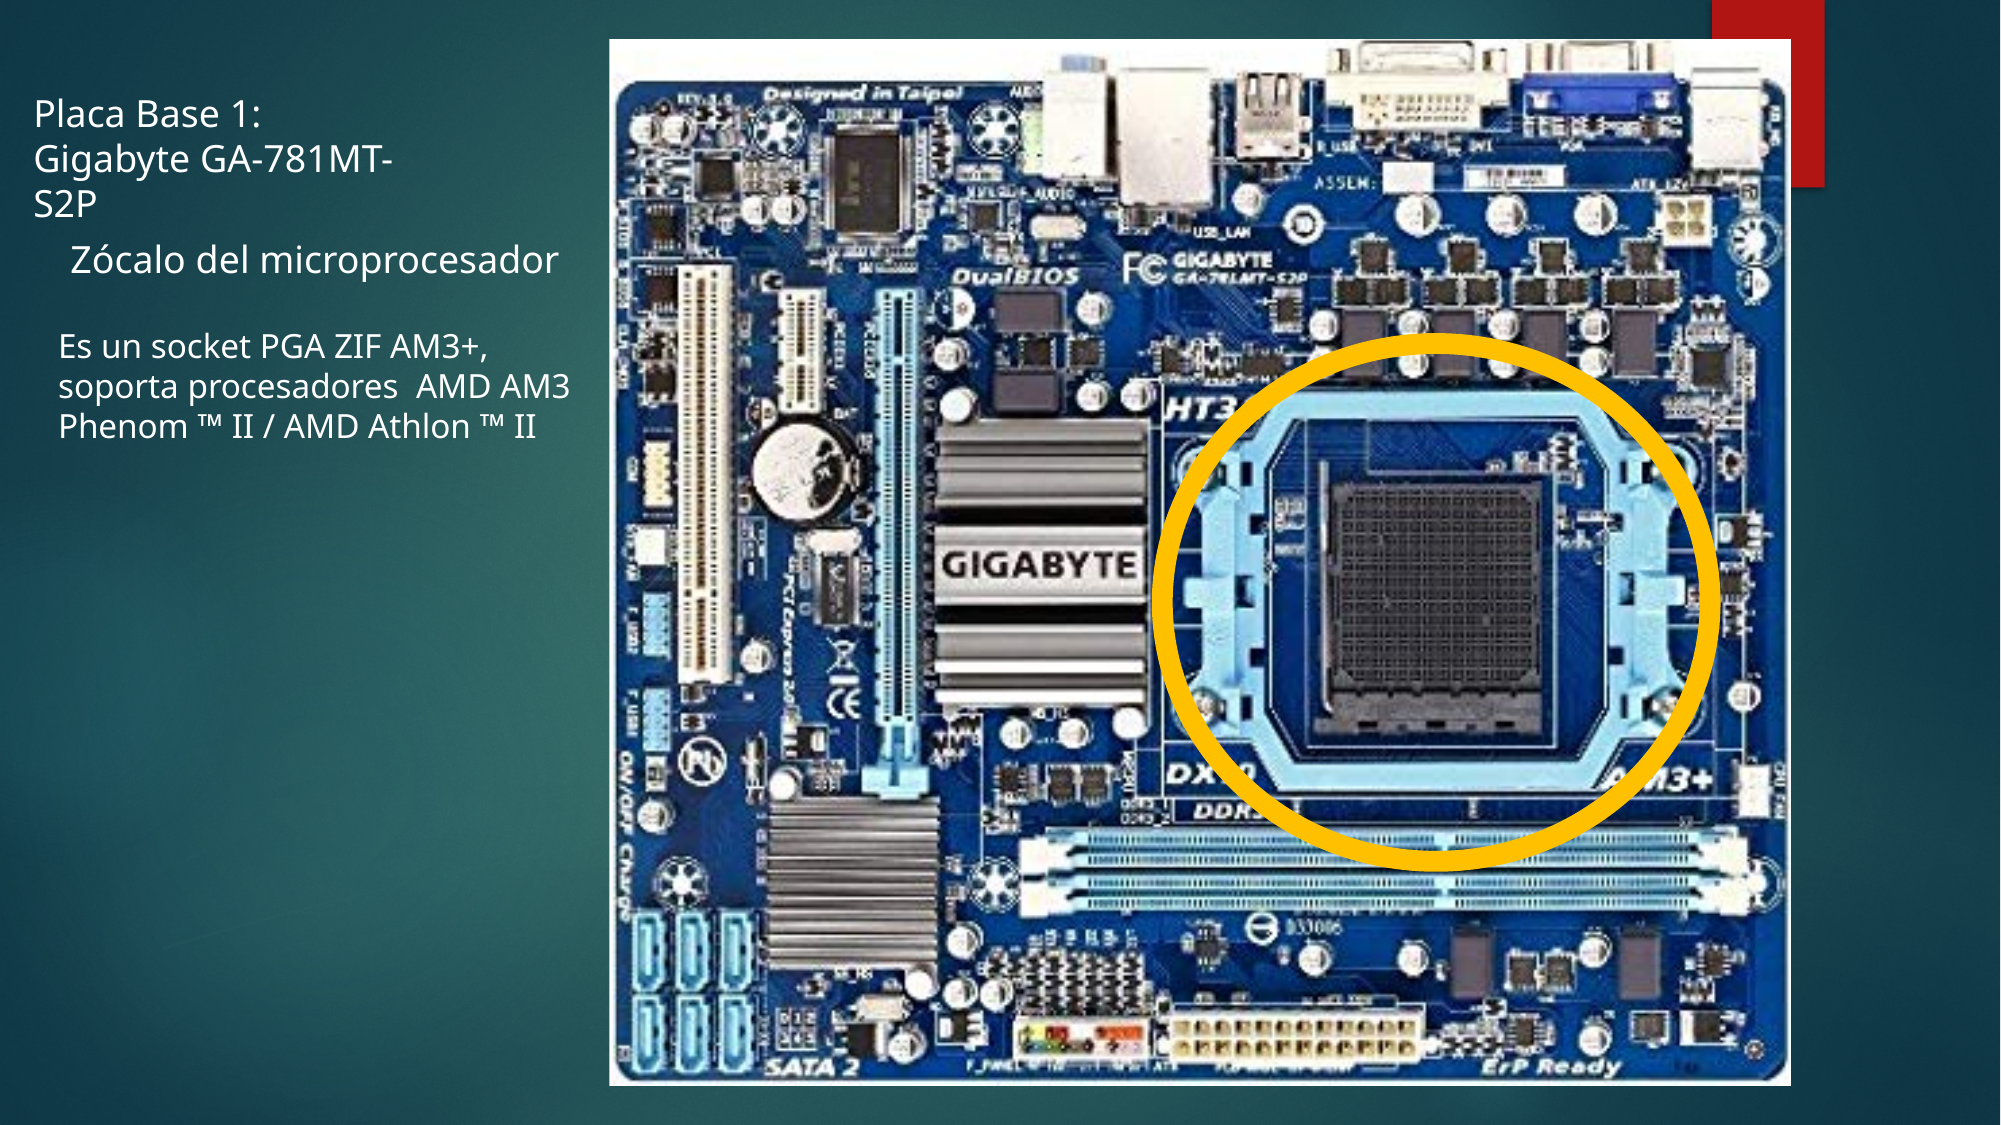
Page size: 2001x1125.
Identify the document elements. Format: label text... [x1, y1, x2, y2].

picture [0, 0, 1792, 1125]
text_box Placa Base 1: Gigabyte GA-781MT-S2P [18, 82, 430, 233]
text_box Zócalo del microprocesador Es un socket PGA ZIF AM3+, soporta procesadores AMD AM3 Phenom ™ II / AMD Athlon ™ II [43, 228, 587, 453]
